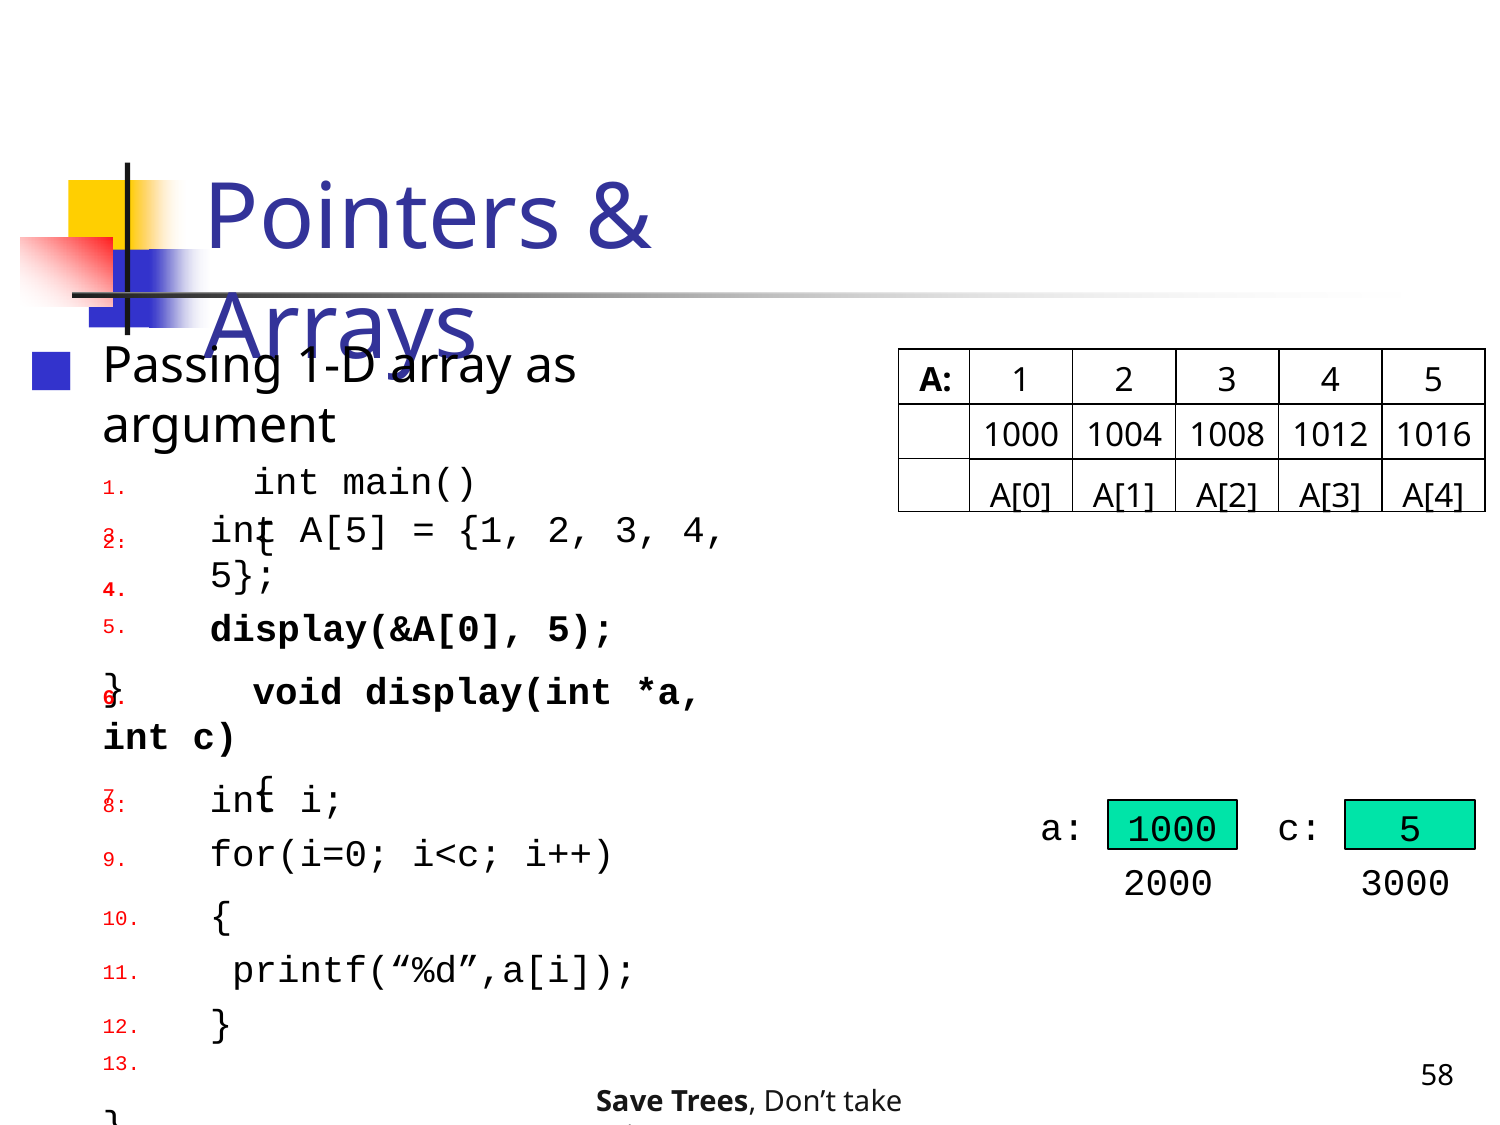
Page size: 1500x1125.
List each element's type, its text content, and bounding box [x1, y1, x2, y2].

text_box 11. [100, 955, 142, 984]
table_cell 1008 [1176, 405, 1278, 458]
footer Save Trees, Don’t take printouts [594, 1080, 1031, 1125]
text_box 2000 [1120, 855, 1216, 903]
text_box 12. 13. } [100, 1009, 190, 1125]
table_cell [899, 405, 969, 458]
table_header A: [899, 350, 969, 403]
table_header 3 [1177, 350, 1278, 403]
text_box c: [1275, 801, 1325, 849]
table_header 2 [1073, 350, 1175, 403]
table_cell 1012 [1279, 405, 1381, 458]
text_box 6. void display(int *a, int c) 7. { [100, 656, 772, 812]
table_cell [899, 459, 969, 511]
table_header 1 [970, 350, 1072, 403]
table_cell A[3] [1279, 460, 1381, 511]
table_cell 1016 [1383, 405, 1484, 458]
text_box 5 [1345, 799, 1475, 850]
text_box Passing 1-D array as argument 1. int main() 2. { [25, 323, 787, 557]
text_box { printf(“%d”,a[i]); } [207, 887, 638, 1044]
table_header 4 [1280, 350, 1381, 403]
picture [20, 180, 201, 323]
table_cell A[1] [1073, 460, 1175, 511]
picture [906, 292, 1423, 298]
text_box 8. [100, 789, 130, 817]
table_cell 1004 [1073, 405, 1175, 458]
table_header 5 [1383, 350, 1484, 403]
text_box 3. [100, 519, 130, 547]
title Pointers & Arrays [201, 154, 906, 377]
text_box int A[5] = {1, 2, 3, 4, 5}; display(&A[0], 5); [207, 493, 817, 650]
text_box 3000 [1358, 855, 1453, 903]
slide_number 58 [1414, 1054, 1459, 1125]
table_cell 1000 [970, 405, 1072, 458]
text_box 4. 5. } [100, 567, 190, 656]
table_cell A[4] [1383, 460, 1484, 511]
table_cell A[2] [1176, 460, 1278, 511]
text_box 10. [100, 901, 142, 930]
table_cell A[0] [970, 460, 1072, 511]
text_box 1000 [1107, 799, 1238, 850]
text_box 9. [100, 843, 130, 871]
text_box a: [1037, 801, 1088, 849]
text_box int i; for(i=0; i<c; i++) [207, 763, 616, 875]
